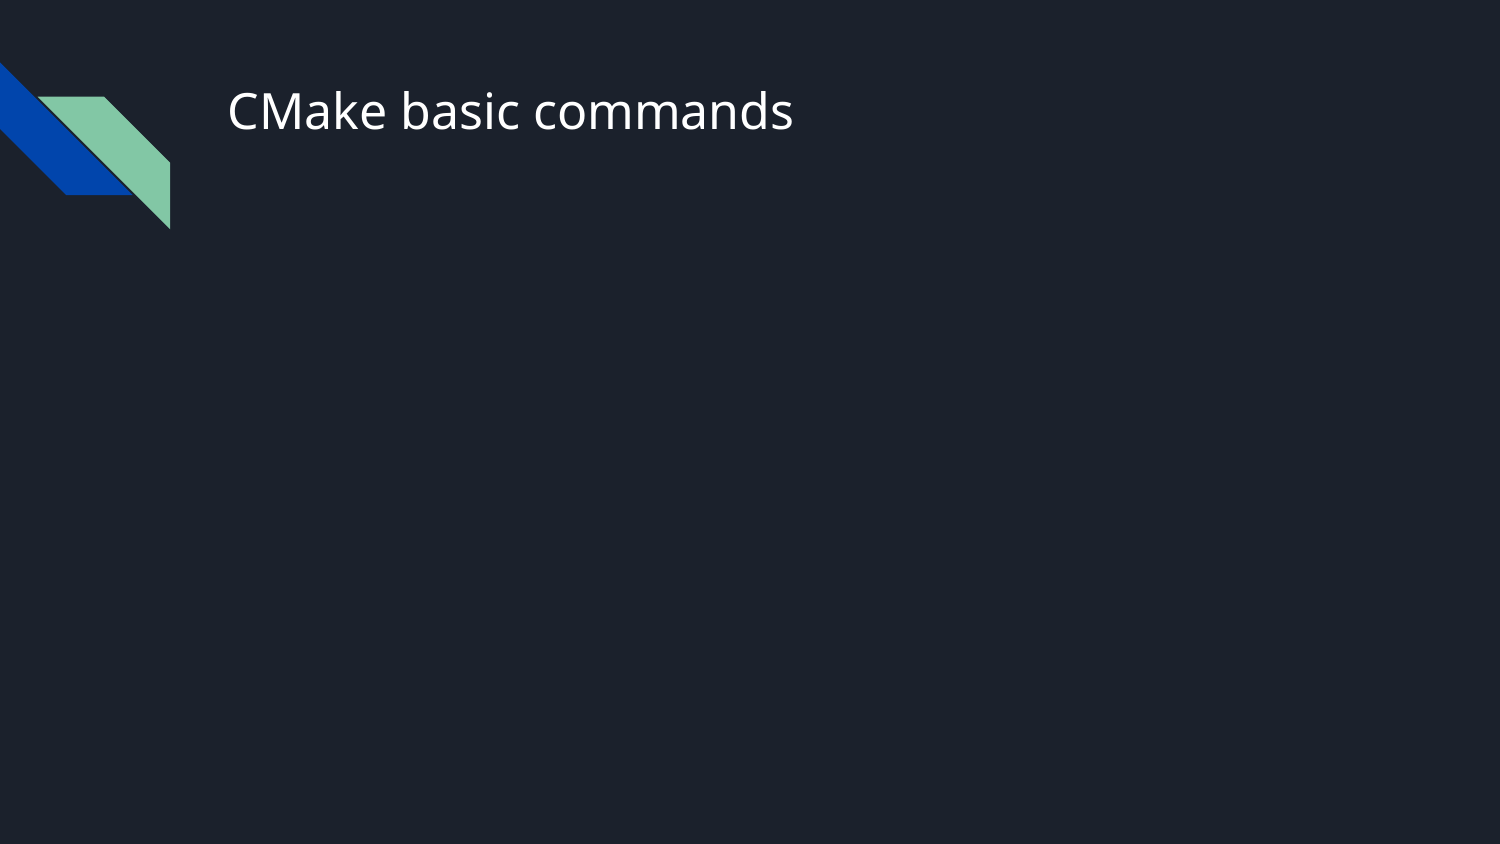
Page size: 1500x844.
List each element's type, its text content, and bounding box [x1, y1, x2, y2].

title CMake basic commands [212, 64, 1368, 215]
